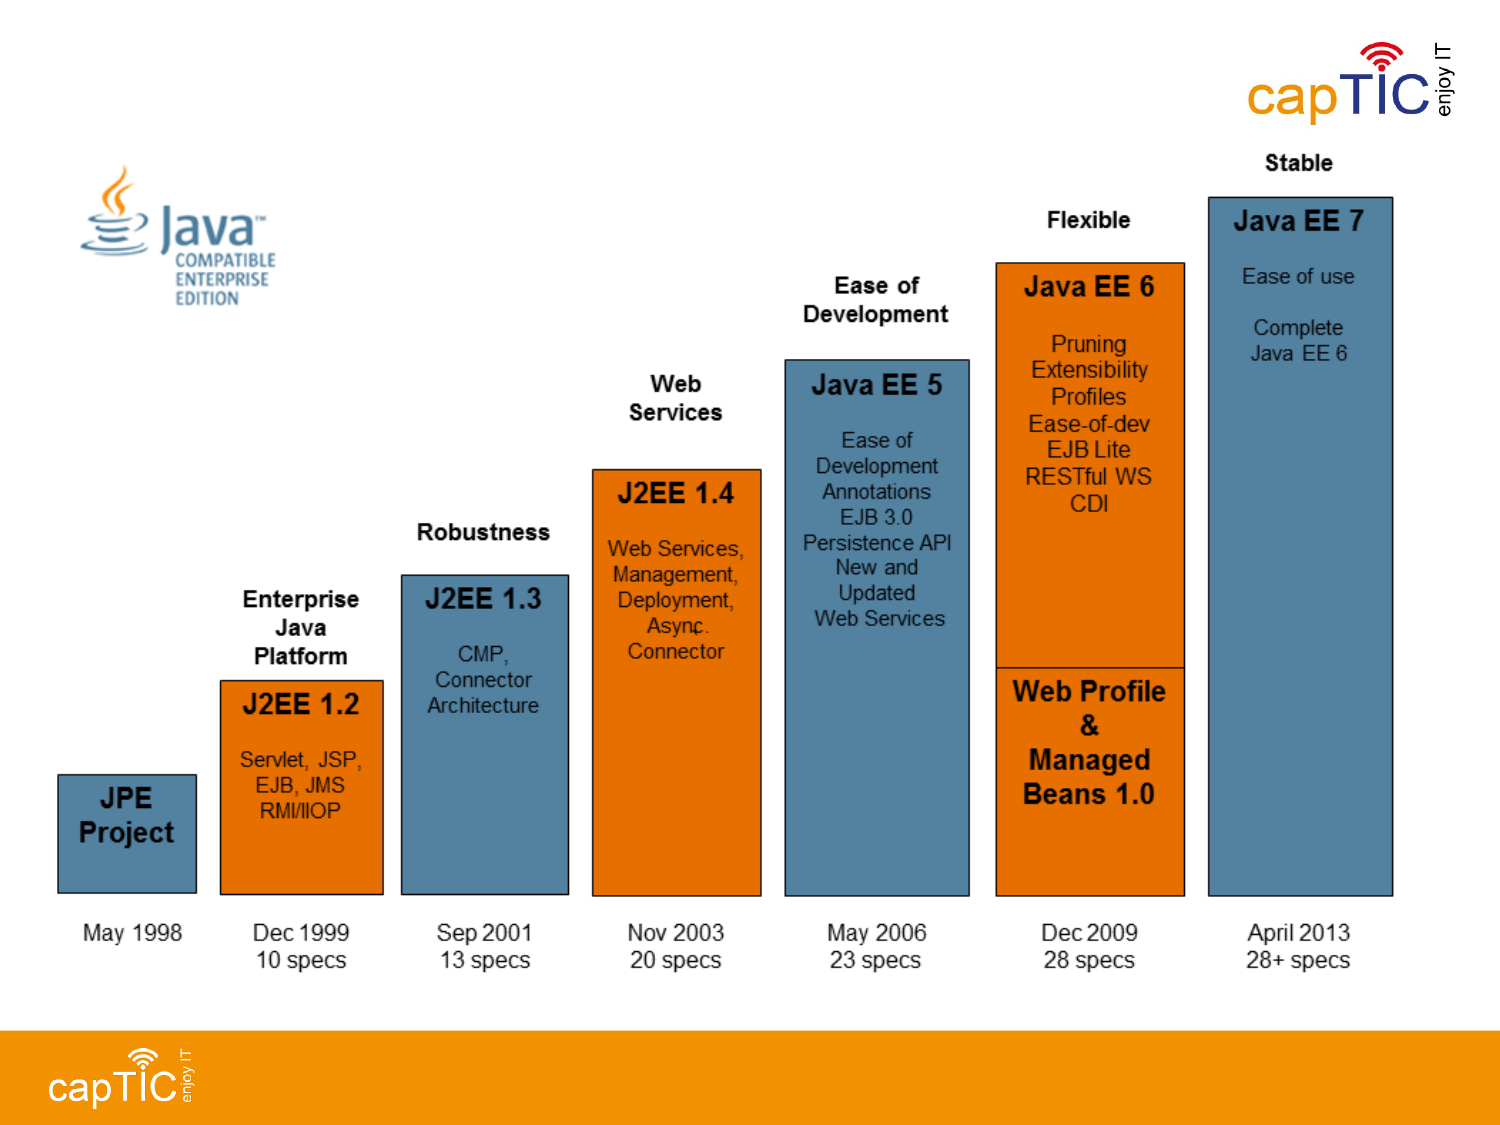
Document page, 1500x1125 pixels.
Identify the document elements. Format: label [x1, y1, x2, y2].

picture [1246, 42, 1457, 132]
picture [47, 1048, 196, 1114]
picture [29, 136, 1406, 982]
